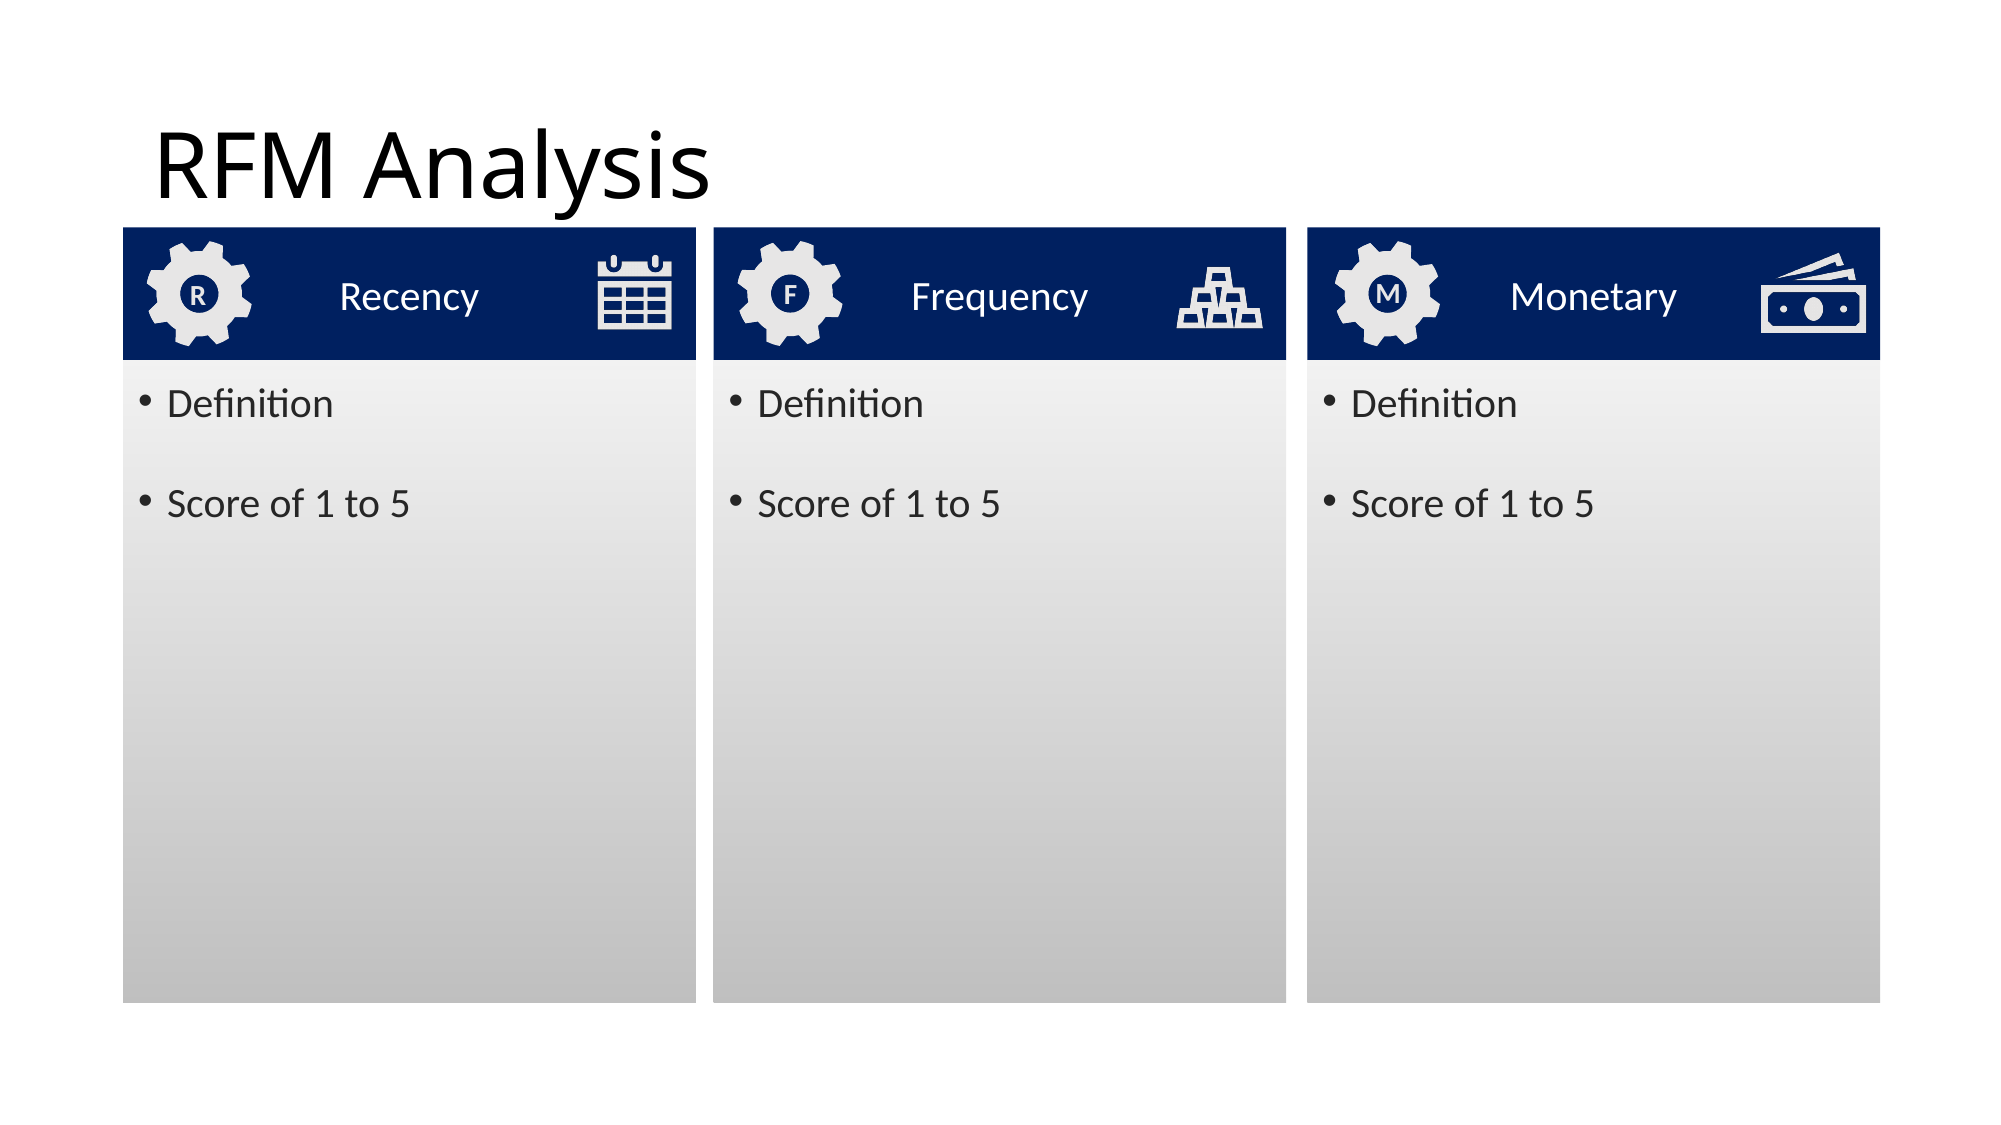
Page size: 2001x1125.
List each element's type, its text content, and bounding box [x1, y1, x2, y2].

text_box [142, 240, 253, 348]
title RFM Analysis [137, 59, 1863, 278]
picture [582, 239, 687, 345]
picture [1756, 237, 1871, 352]
picture [1170, 247, 1269, 347]
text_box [733, 240, 844, 348]
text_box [123, 227, 696, 1003]
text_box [713, 227, 1287, 1003]
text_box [1307, 227, 1881, 1003]
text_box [1331, 240, 1441, 348]
